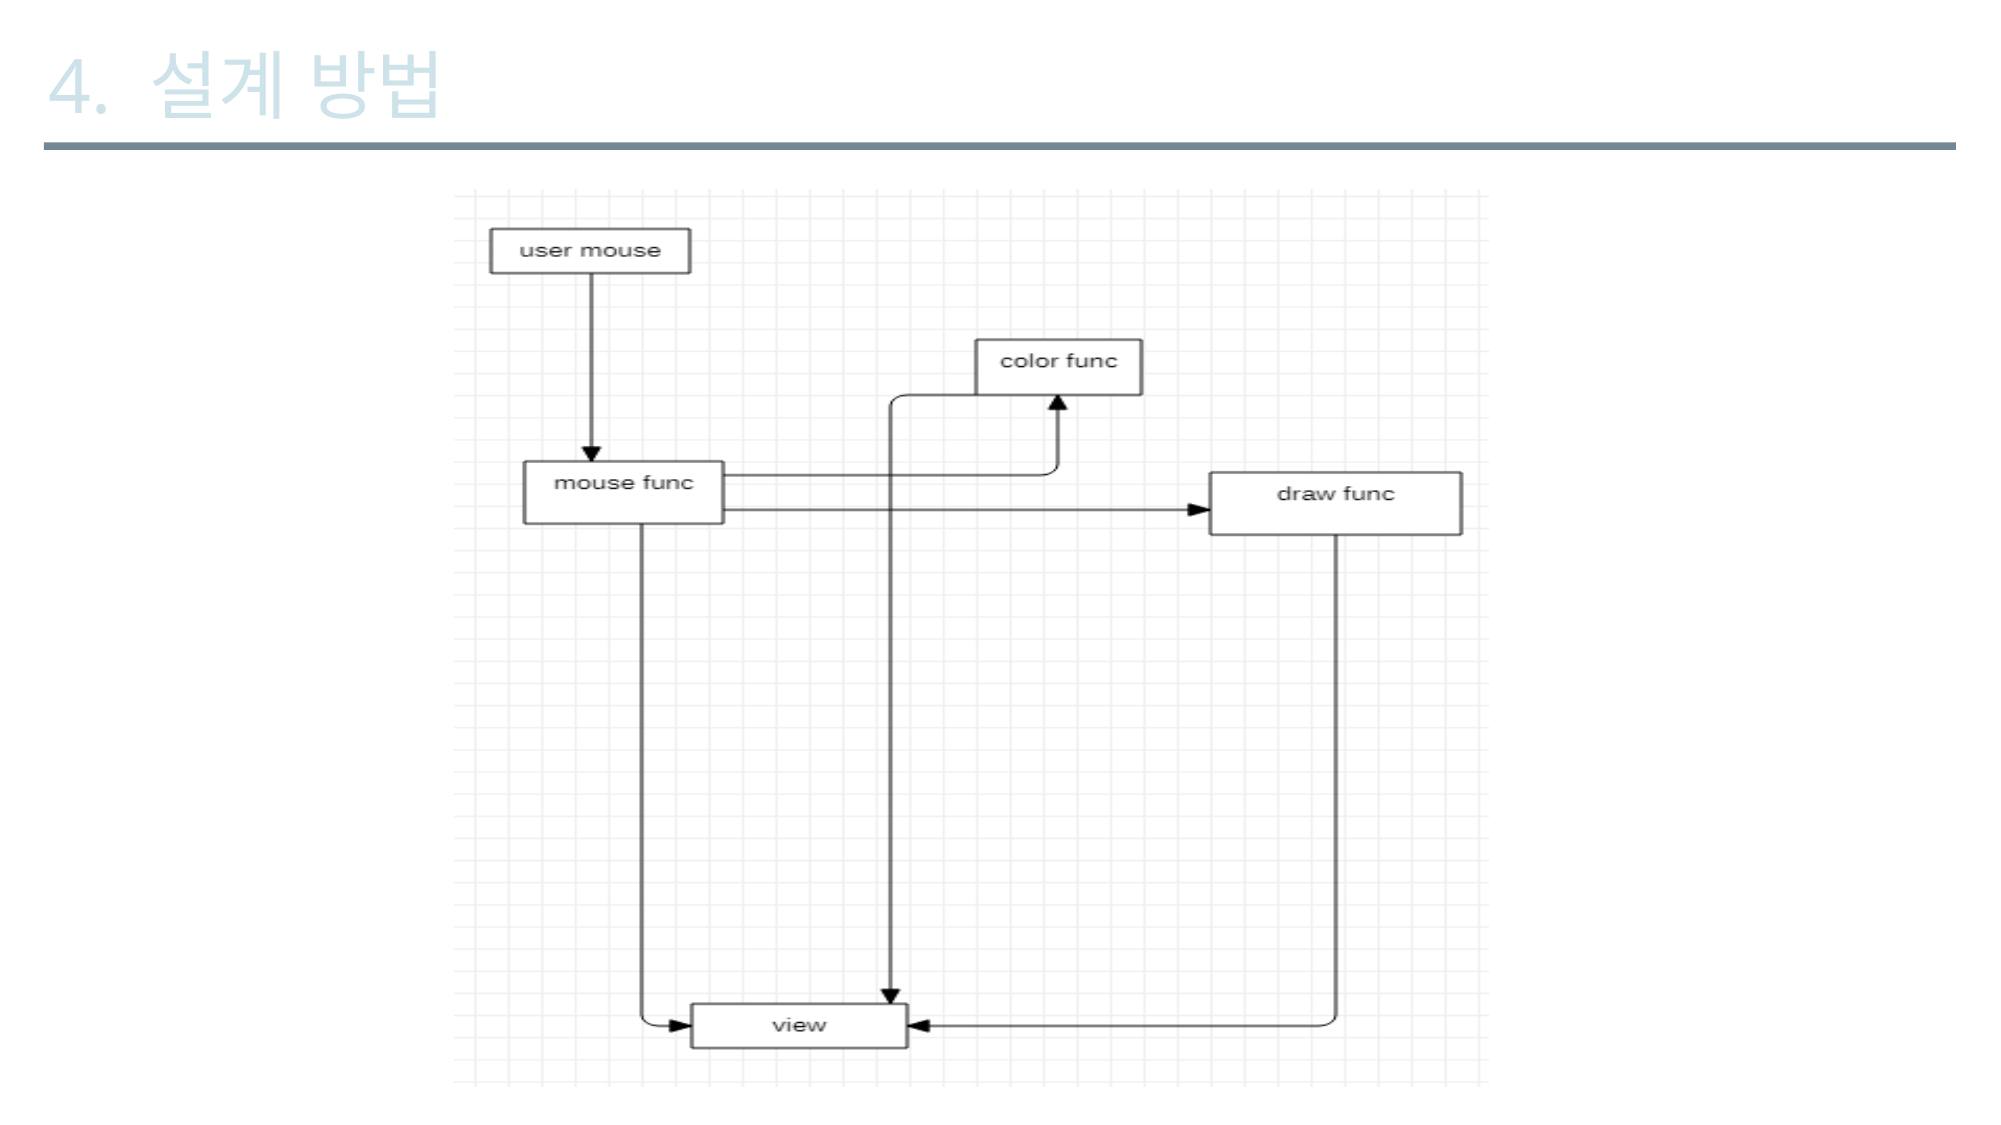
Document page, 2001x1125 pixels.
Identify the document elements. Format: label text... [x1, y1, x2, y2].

picture [454, 189, 1489, 1087]
text_box 4. 설계 방법 [33, 31, 1035, 136]
text_box [43, 141, 1957, 151]
